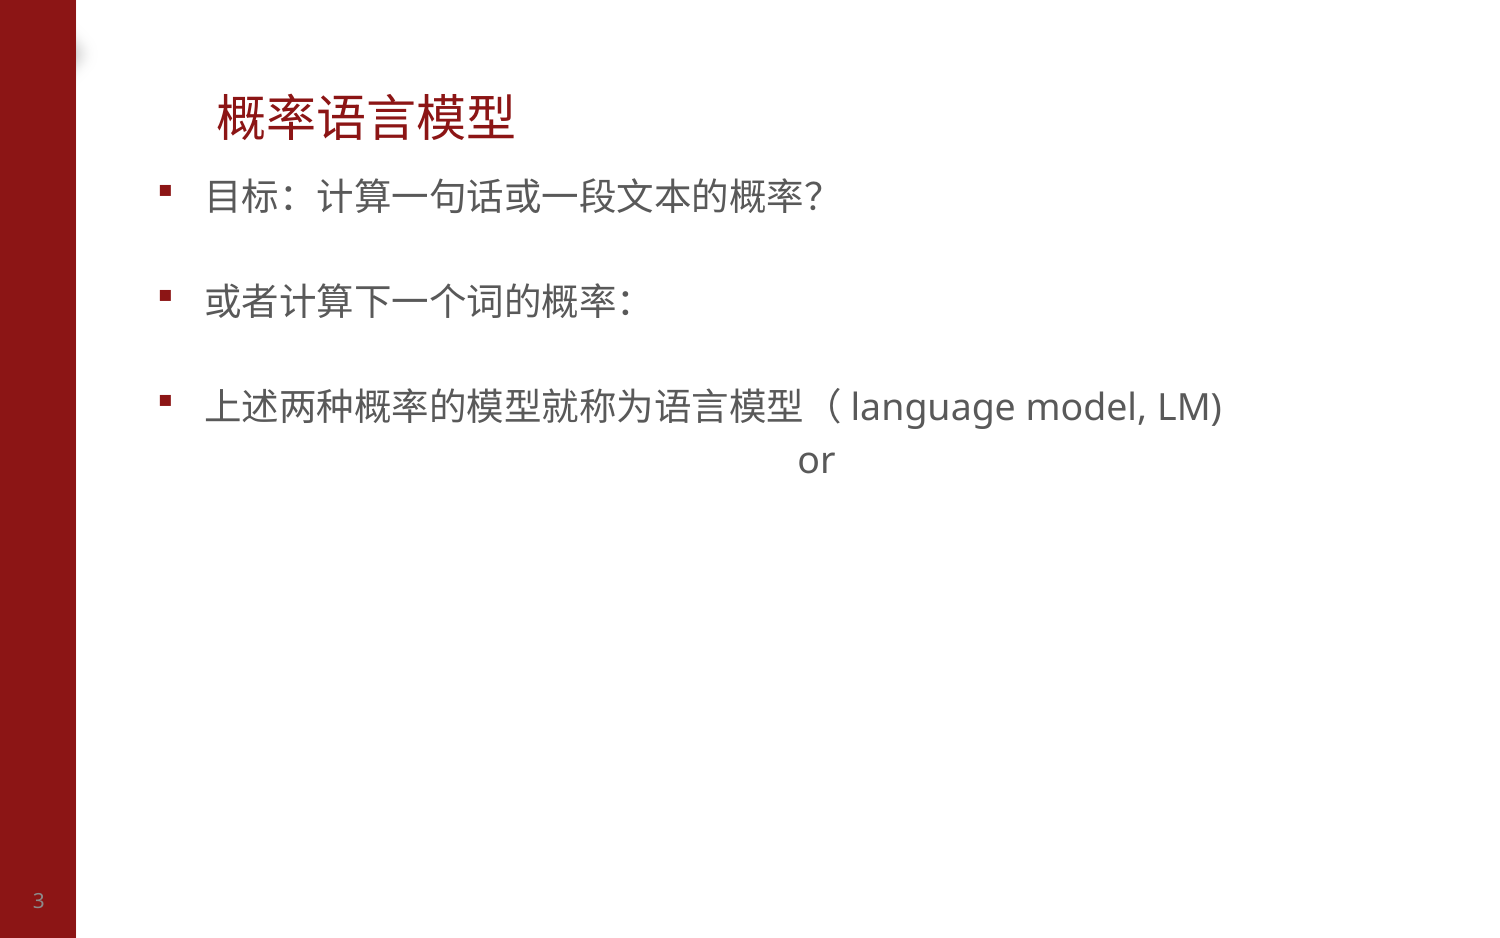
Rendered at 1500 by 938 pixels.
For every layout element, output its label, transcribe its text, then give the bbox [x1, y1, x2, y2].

picture [0, 0, 1500, 938]
title 概率语言模型 [216, 65, 1420, 155]
slide_number 3 [17, 876, 157, 927]
